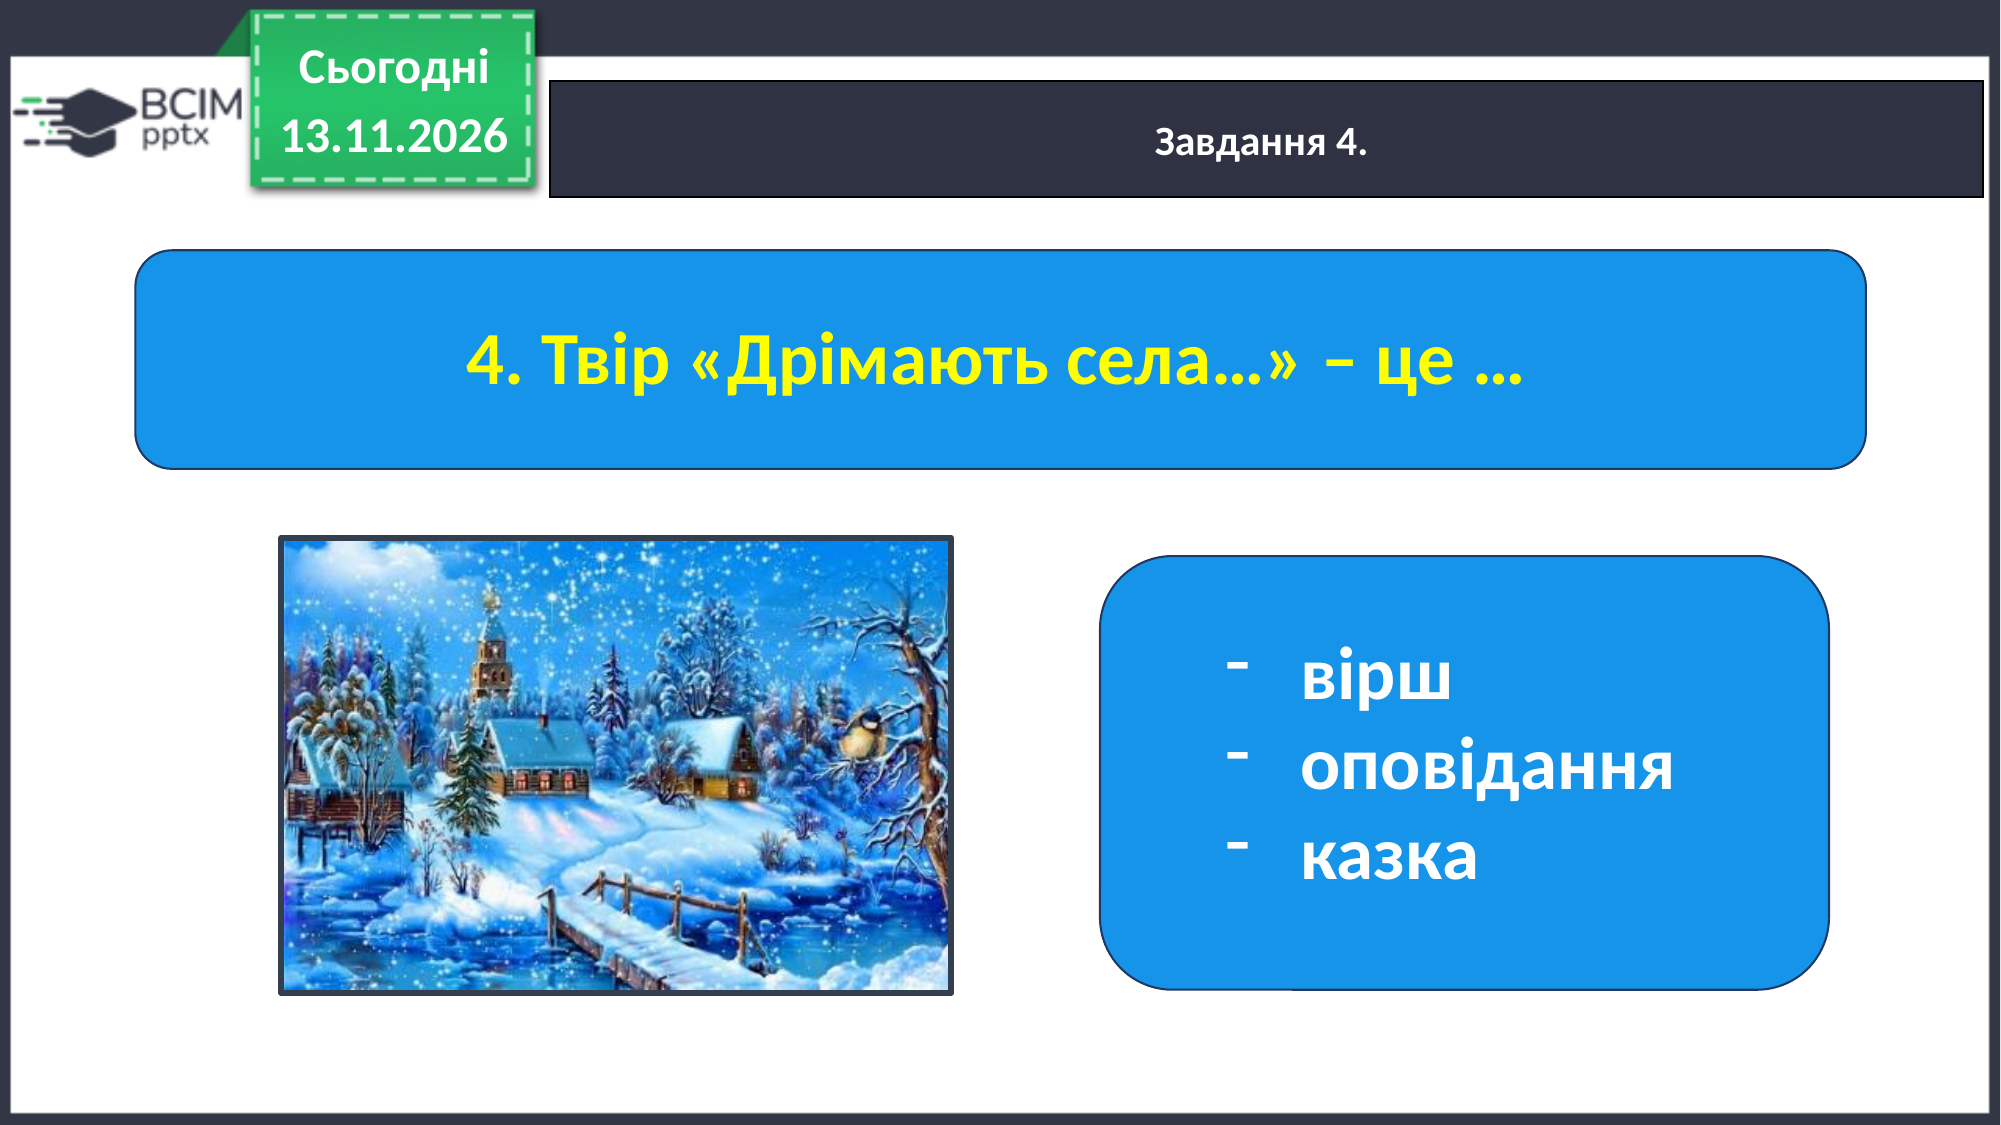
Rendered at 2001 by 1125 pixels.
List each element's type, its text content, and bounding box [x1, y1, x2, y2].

text_box 01.02.2022 [263, 101, 524, 164]
text_box вірш оповідання казка [1210, 617, 1829, 903]
text_box [134, 249, 1867, 470]
text_box Завдання 4. [549, 80, 1984, 198]
text_box [1098, 555, 1831, 991]
text_box Сьогодні [284, 26, 535, 101]
picture [0, 0, 2001, 1125]
text_box 4. Твір «Дрімають села…» – це … [180, 302, 1829, 407]
